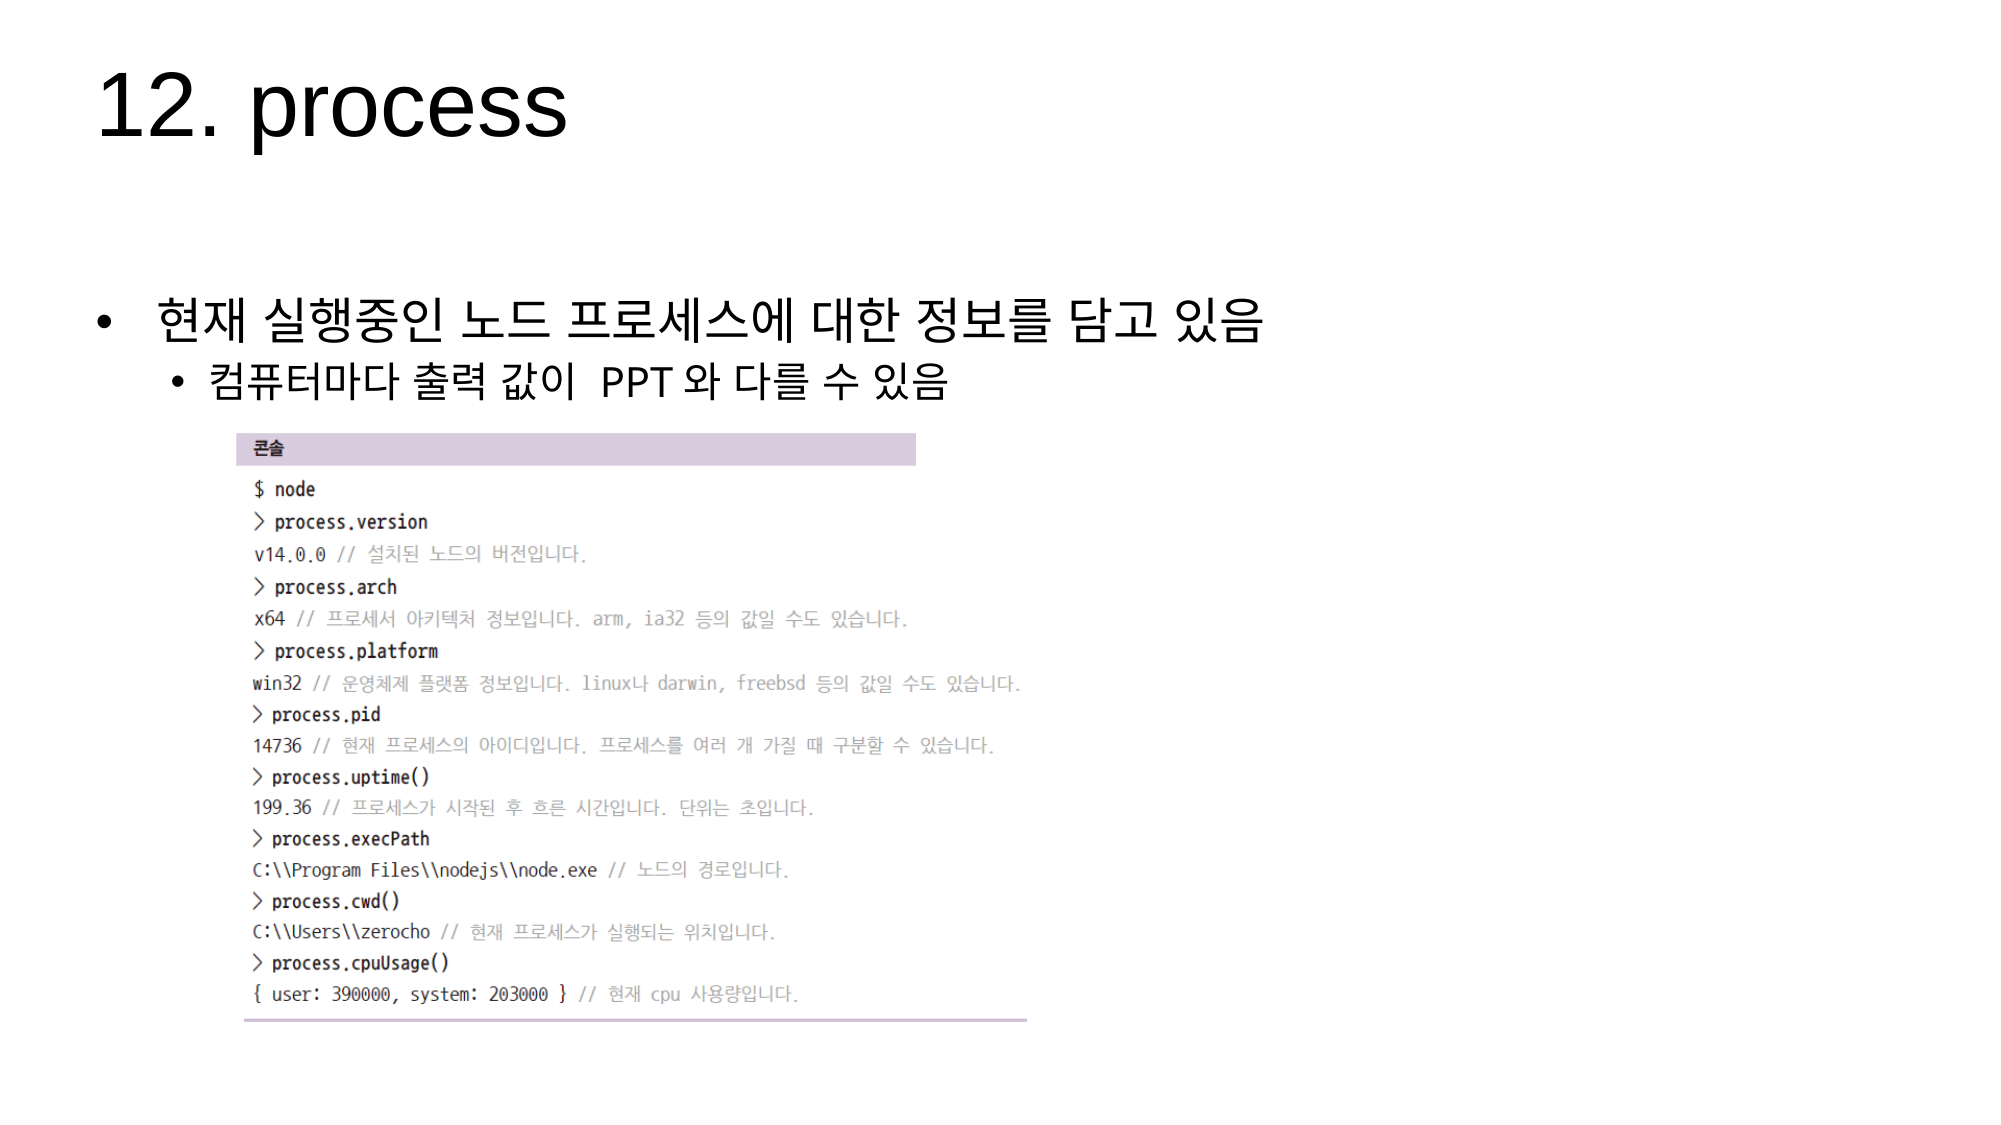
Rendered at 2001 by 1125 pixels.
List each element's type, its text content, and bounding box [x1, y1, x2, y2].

text_box 12. process [80, 49, 1806, 268]
text_box 현재 실행중인 노드 프로세스에 대한 정보를 담고 있음 컴퓨터마다 출력 값이 PPT와 다를 수 있음 [80, 289, 1806, 1004]
picture [232, 431, 1027, 1026]
